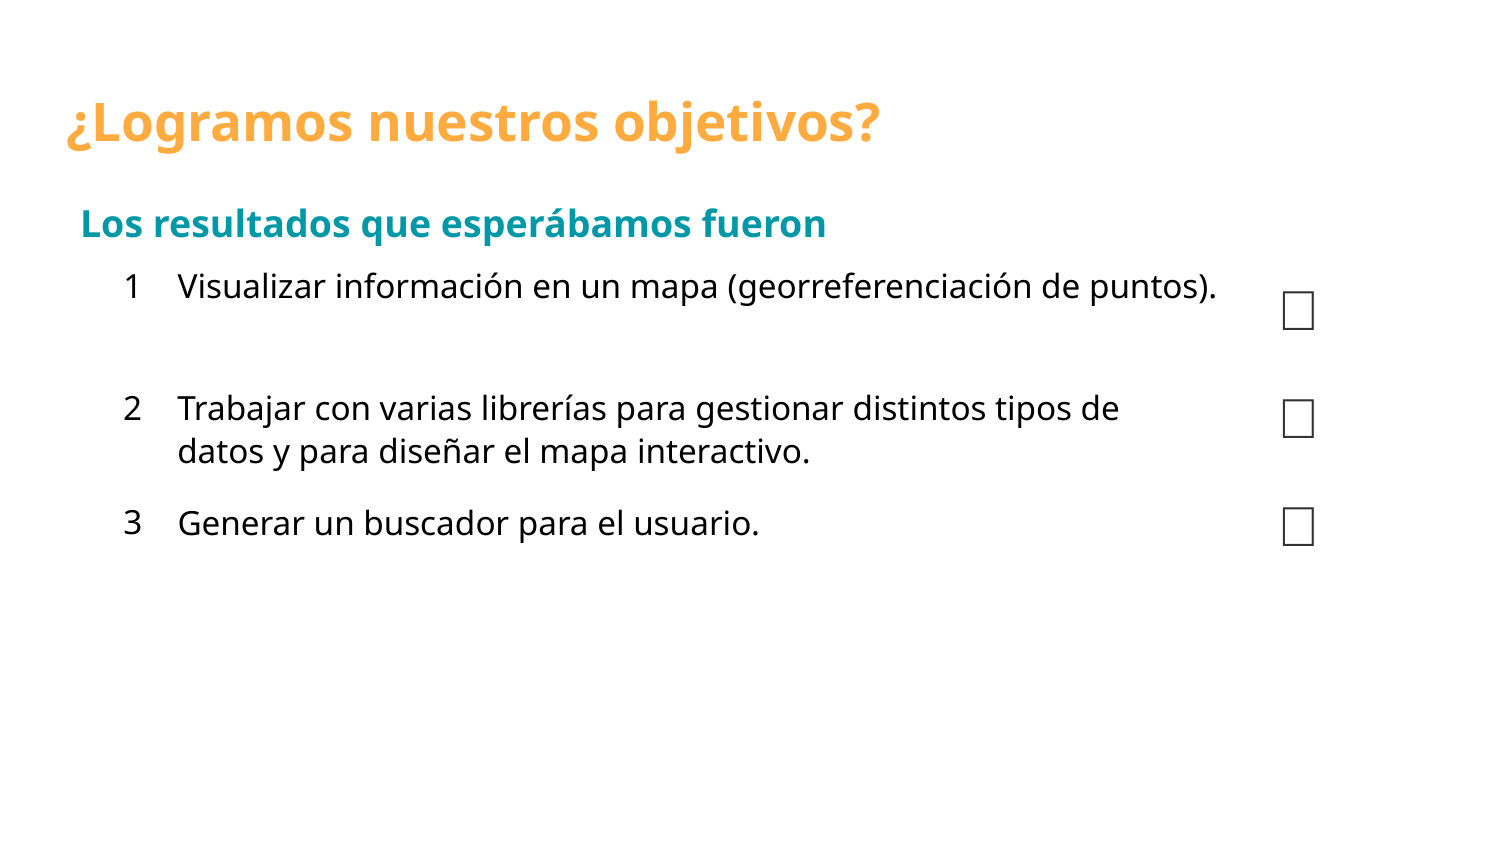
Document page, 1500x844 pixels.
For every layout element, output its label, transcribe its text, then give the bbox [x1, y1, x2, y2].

text_box Trabajar con varias librerías para gestionar distintos tipos de datos y para diseñar el mapa interactivo. [51, 369, 1207, 486]
text_box Los resultados que esperábamos fueron [65, 177, 924, 260]
text_box ✅ [1262, 254, 1384, 357]
text_box ✅ [1262, 362, 1384, 465]
list Visualizar información en un mapa (georreferenciación de puntos). [51, 177, 1263, 739]
text_box Generar un buscador para el usuario. [51, 484, 911, 557]
title ¿Logramos nuestros objetivos? [51, 72, 1449, 167]
text_box ✅ [1262, 470, 1384, 573]
